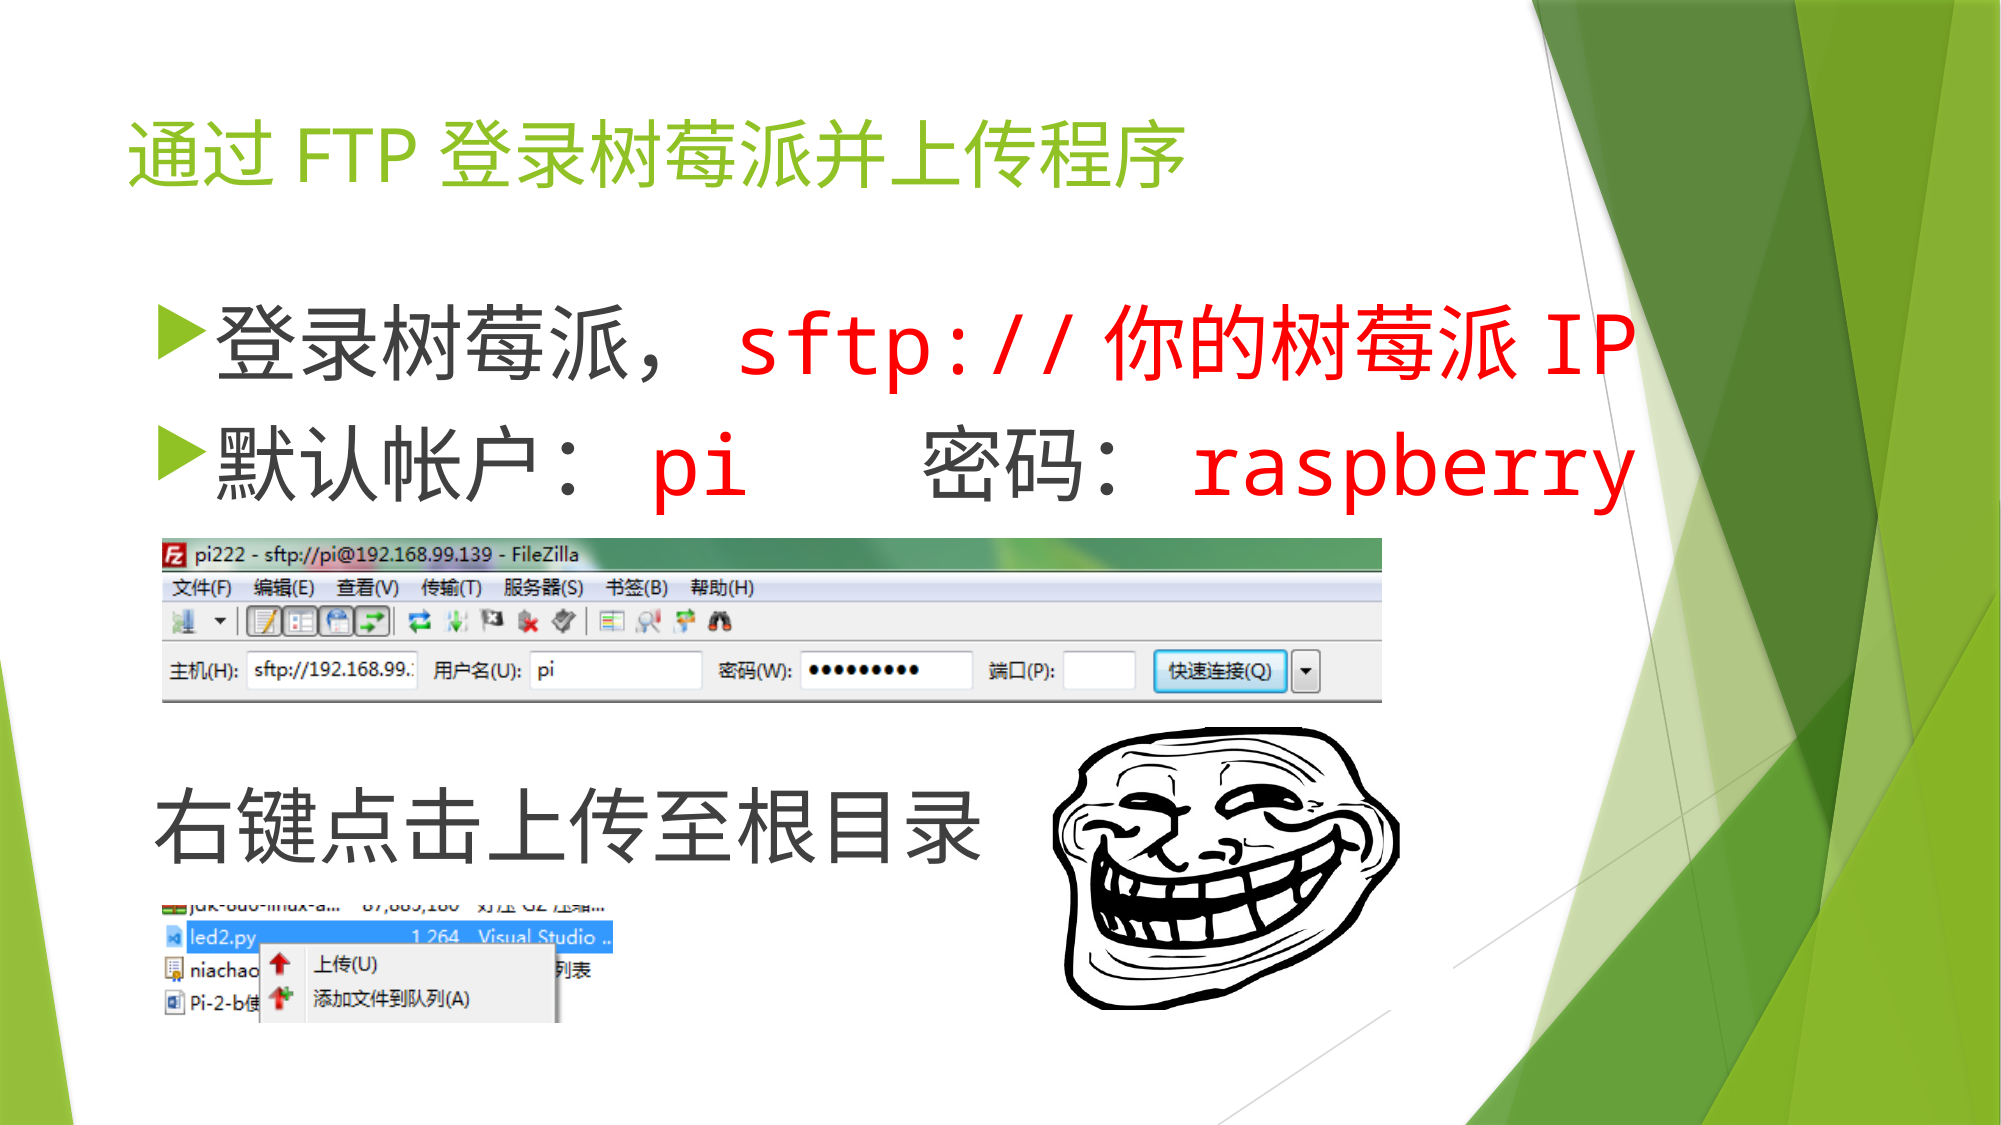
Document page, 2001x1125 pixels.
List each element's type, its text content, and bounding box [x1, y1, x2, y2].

list 登录树莓派，sftp://你的树莓派IP 默认帐户：pi 密码：raspberry 右键点击上传至根目录 [137, 283, 1863, 998]
title 通过FTP登录树莓派并上传程序 [111, 99, 1522, 317]
picture [999, 727, 1453, 1011]
picture [161, 538, 1382, 704]
picture [161, 904, 613, 1024]
